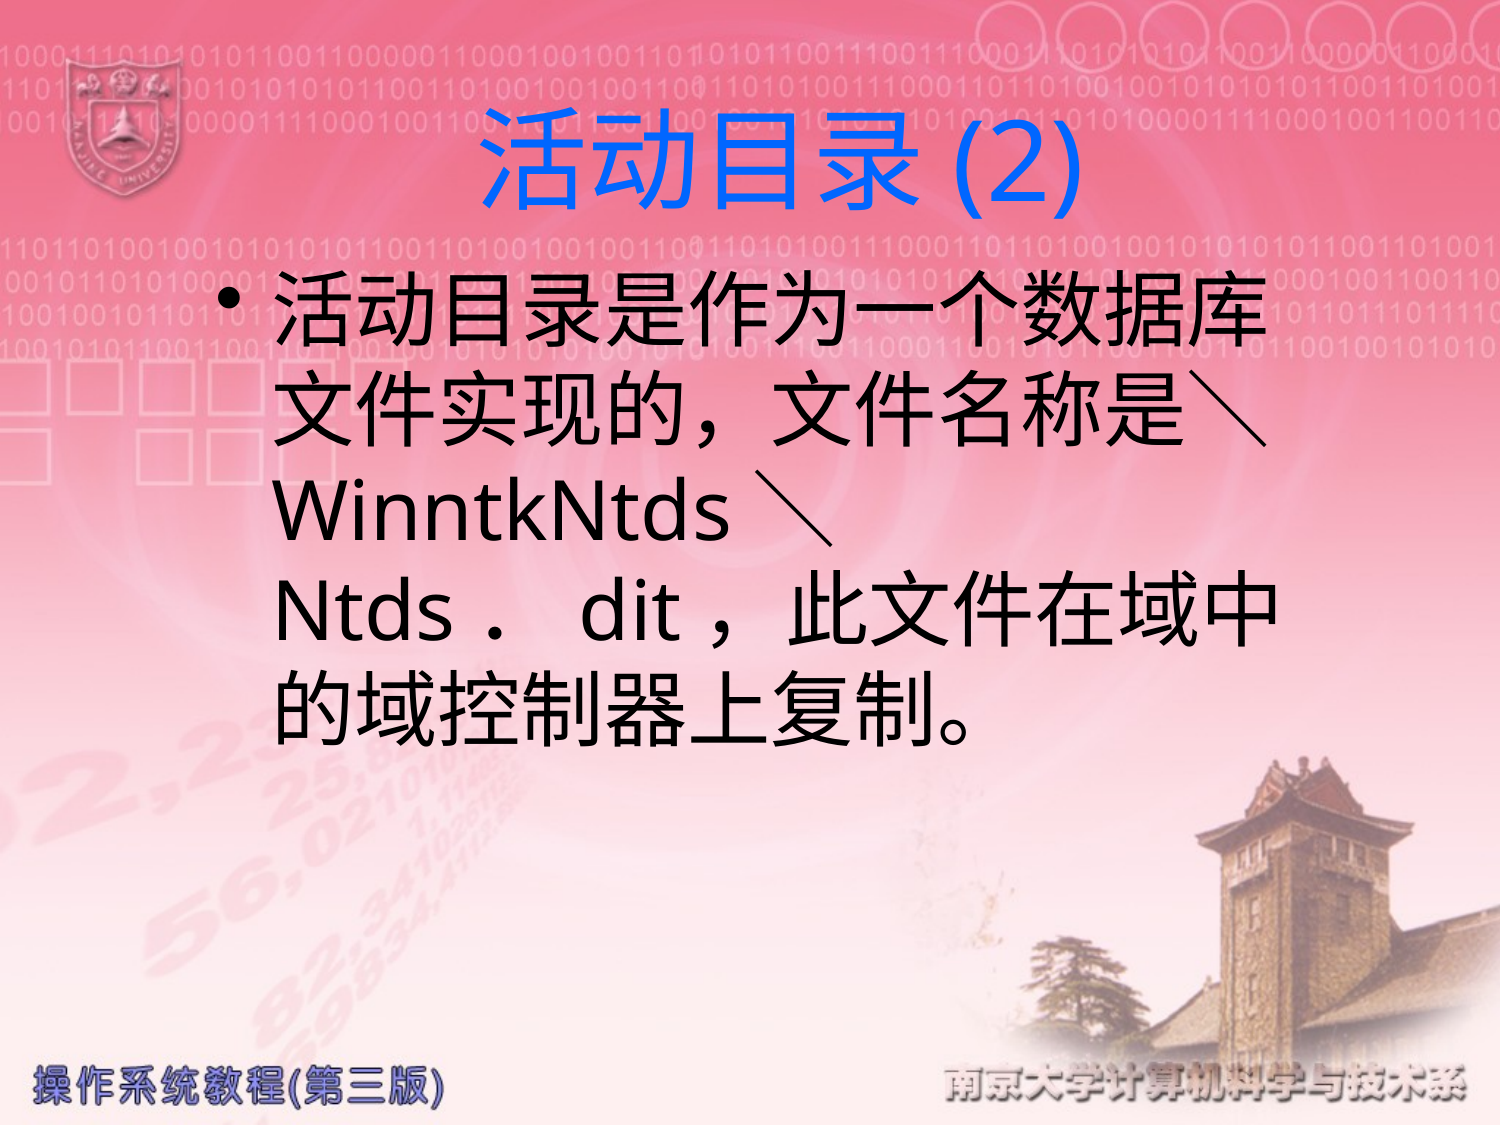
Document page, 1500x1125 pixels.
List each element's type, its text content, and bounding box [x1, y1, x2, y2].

list 活动目录是作为一个数据库文件实现的，文件名称是＼WinntkNtds＼Ntds．dit，此文件在域中的域控制器上复制。 [200, 249, 1313, 925]
picture [0, 0, 1500, 1125]
title 活动目录(2) [112, 62, 1388, 250]
